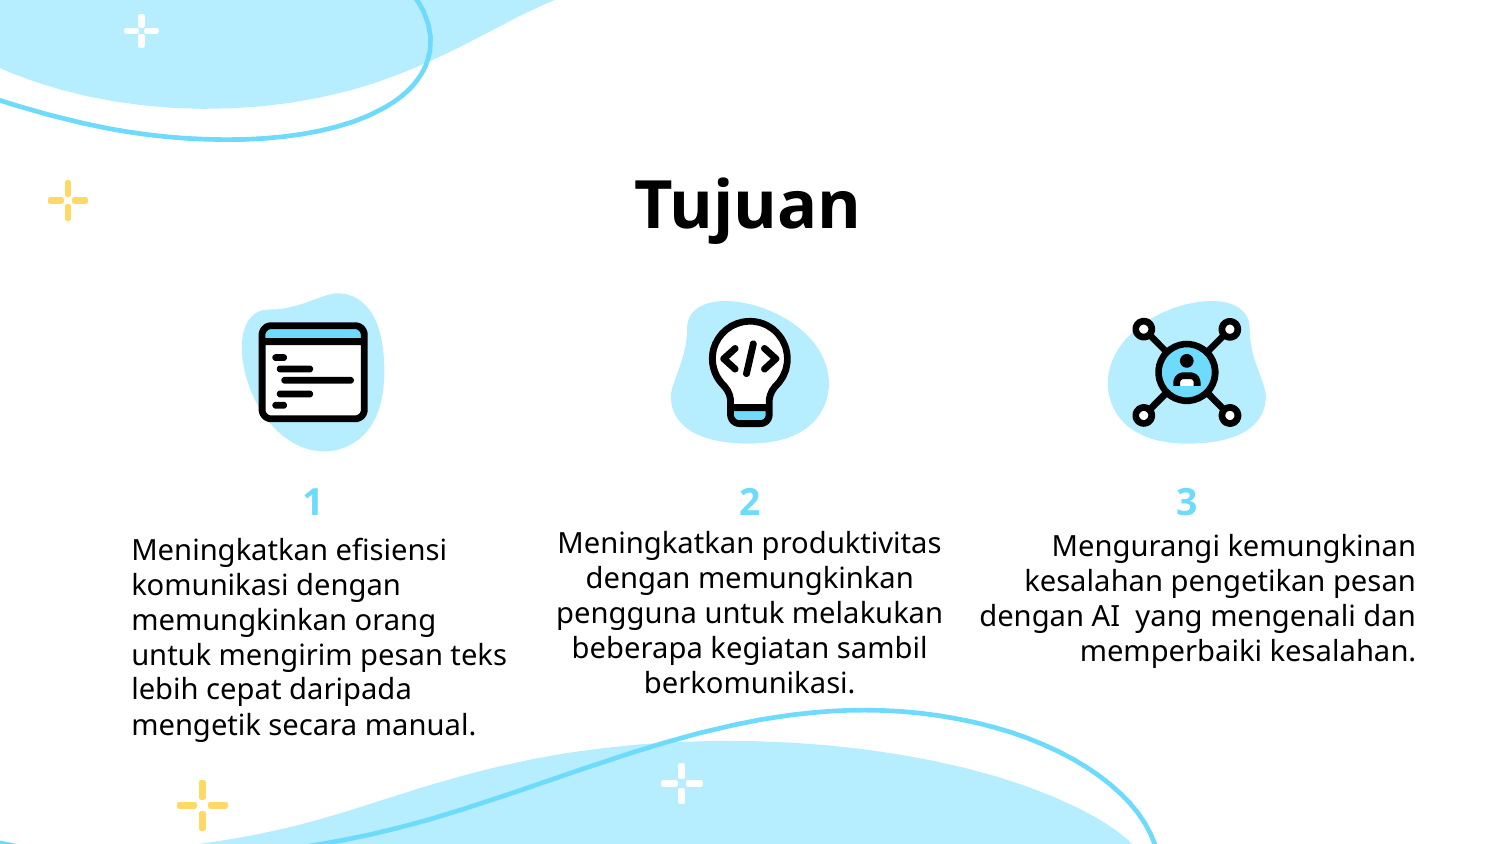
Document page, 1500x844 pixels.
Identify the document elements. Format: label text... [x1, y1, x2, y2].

title 3 [1010, 459, 1363, 511]
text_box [49, 182, 87, 219]
title 2 [573, 459, 927, 509]
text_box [179, 781, 226, 829]
text_box Meningkatkan produktivitas dengan memungkinkan pengguna untuk melakukan beberapa kegiatan sambil berkomunikasi. [522, 509, 977, 662]
title Tujuan [116, 147, 1381, 242]
title 1 [137, 459, 490, 516]
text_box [241, 293, 385, 452]
subtitle Mengurangi kemungkinan kesalahan pengetikan pesan dengan AI yang mengenali dan memperbaiki kesalahan. [942, 511, 1432, 692]
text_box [670, 300, 830, 444]
text_box Meningkatkan efisiensi komunikasi dengan memungkinkan orang untuk mengirim pesan teks lebih cepat daripada mengetik secara manual. [116, 516, 523, 746]
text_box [126, 15, 157, 46]
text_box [1107, 300, 1267, 444]
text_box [662, 764, 701, 803]
